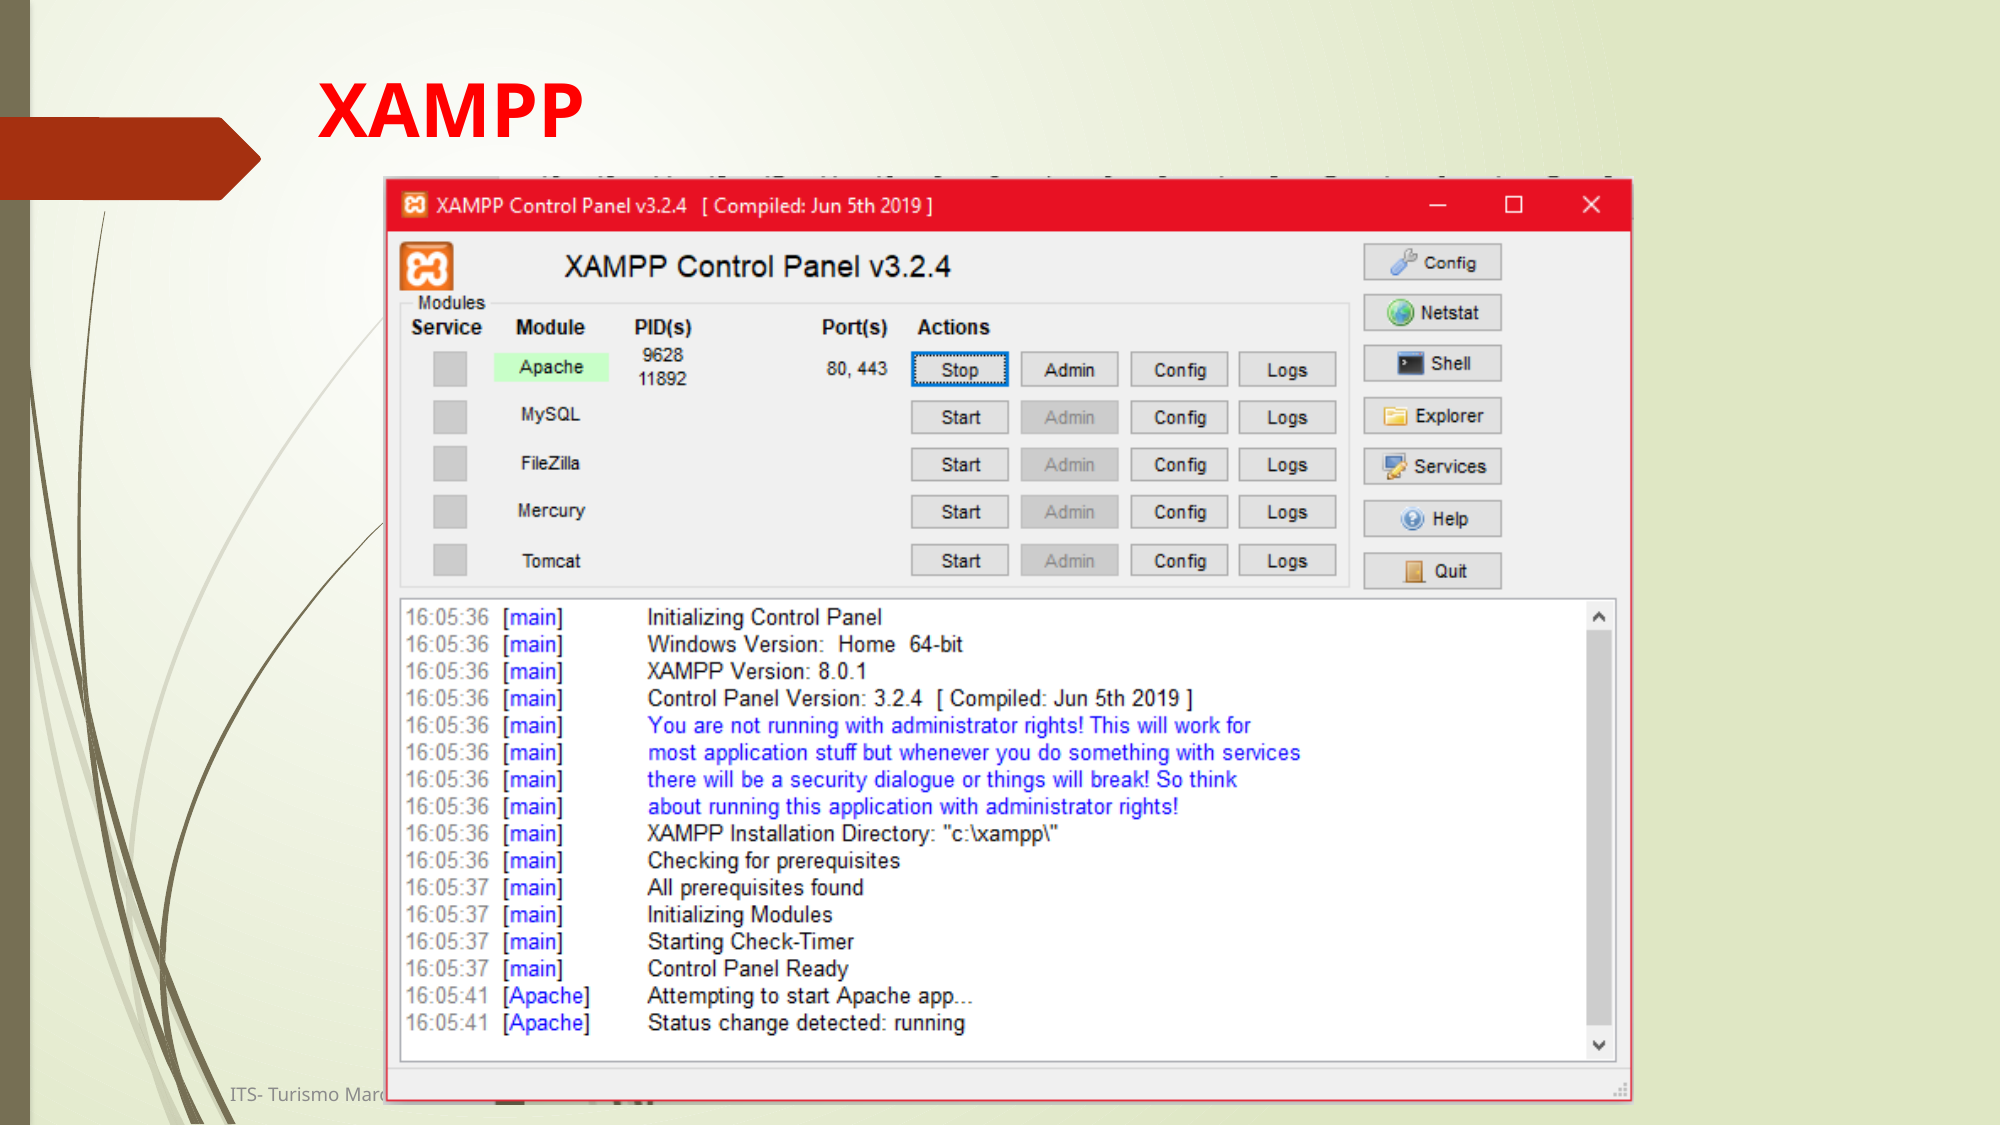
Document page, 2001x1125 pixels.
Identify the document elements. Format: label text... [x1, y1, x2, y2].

title XAMPP [311, 38, 1773, 177]
picture [383, 176, 1635, 1105]
footer ITS- Turismo Marche 2022 - Prof. Loris Penserini [215, 1065, 1466, 1125]
